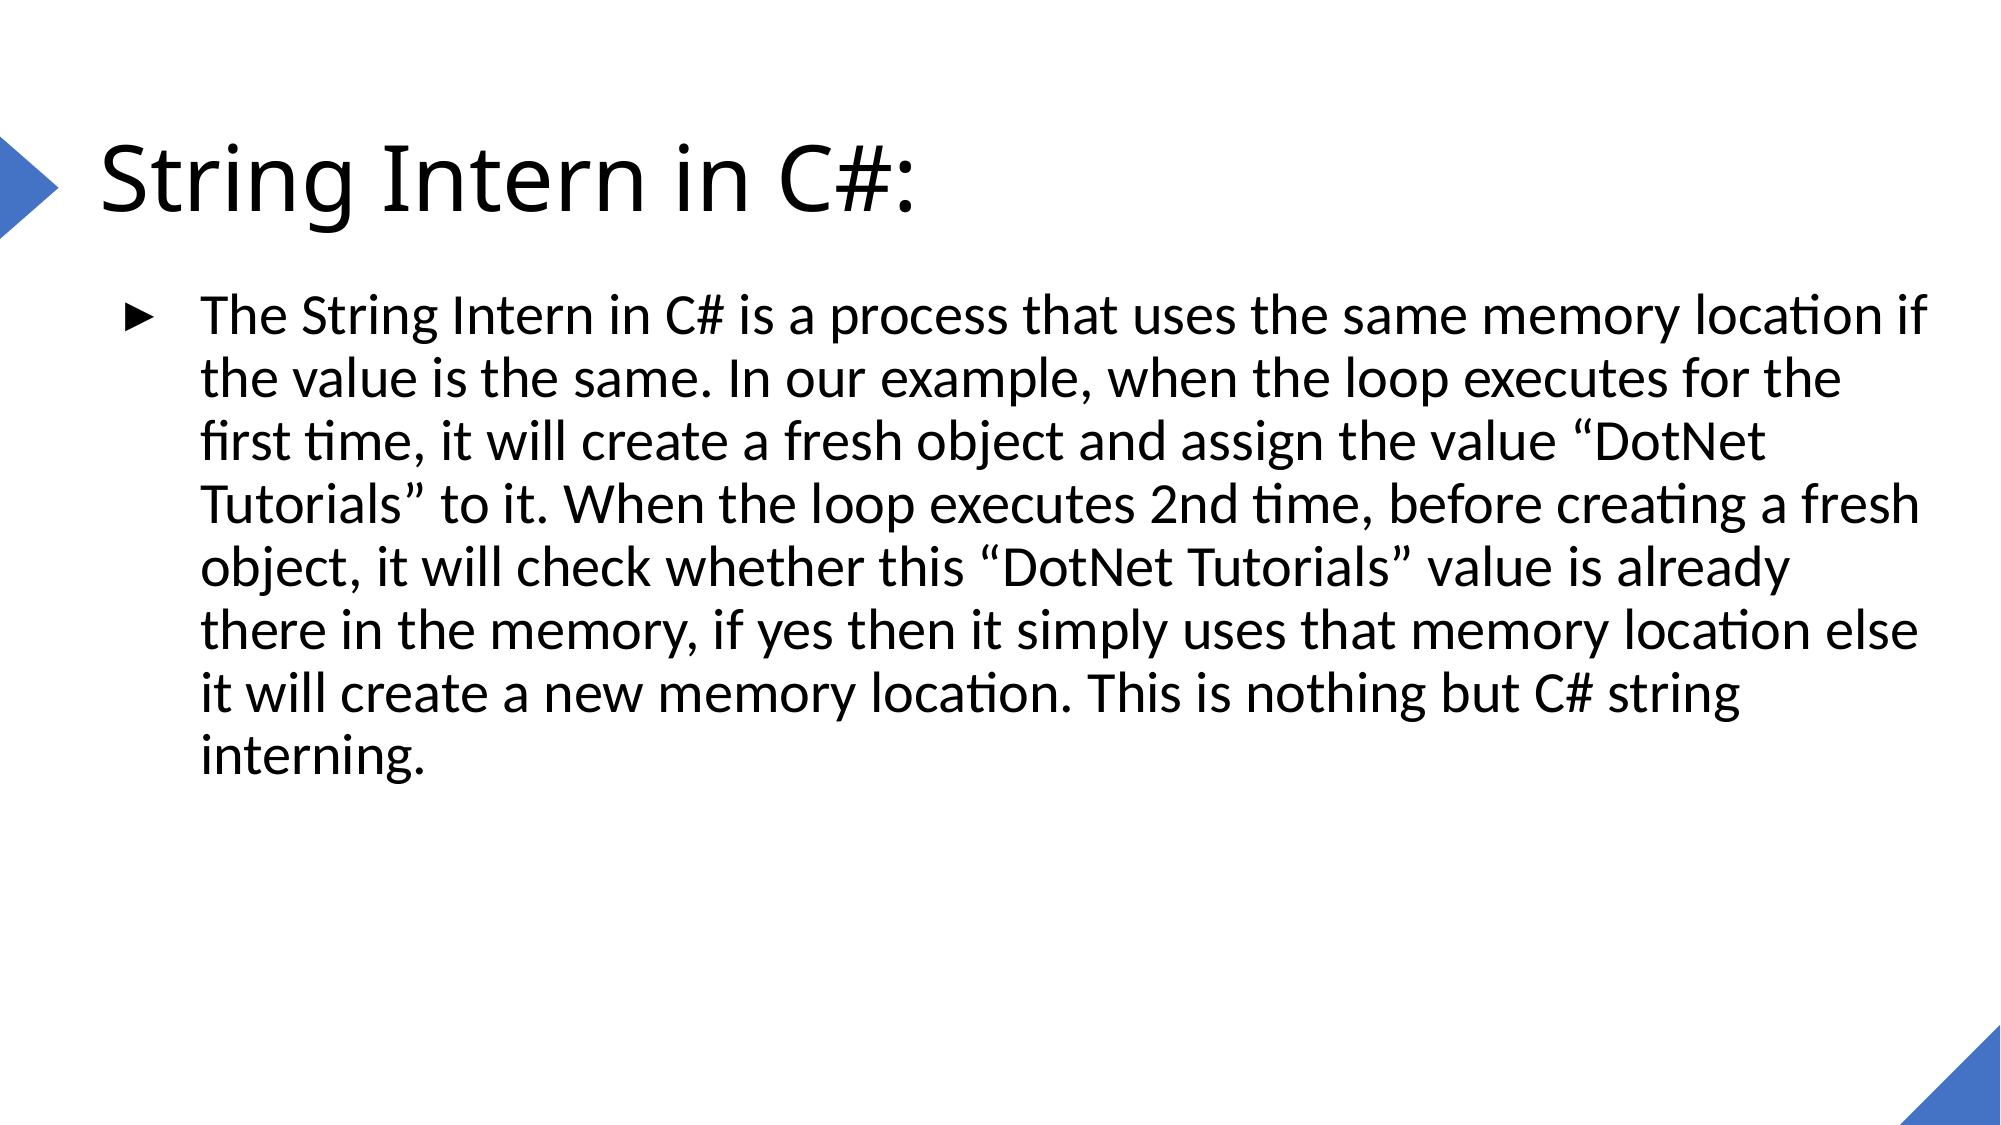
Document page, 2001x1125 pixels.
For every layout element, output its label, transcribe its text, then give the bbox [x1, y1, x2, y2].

title String Intern in C#: [99, 132, 1461, 245]
list The String Intern in C# is a process that uses the same memory location if the value is the same. In our example, when the loop executes for the first time, it will create a fresh object and assign the value “DotNet Tutorials” to it. When the loop executes 2nd time, before creating a fresh object, it will check whether this “DotNet Tutorials” value is already there in the memory, if yes then it simply uses that memory location else it will create a new memory location. This is nothing but C# string interning. [99, 283, 1930, 1015]
